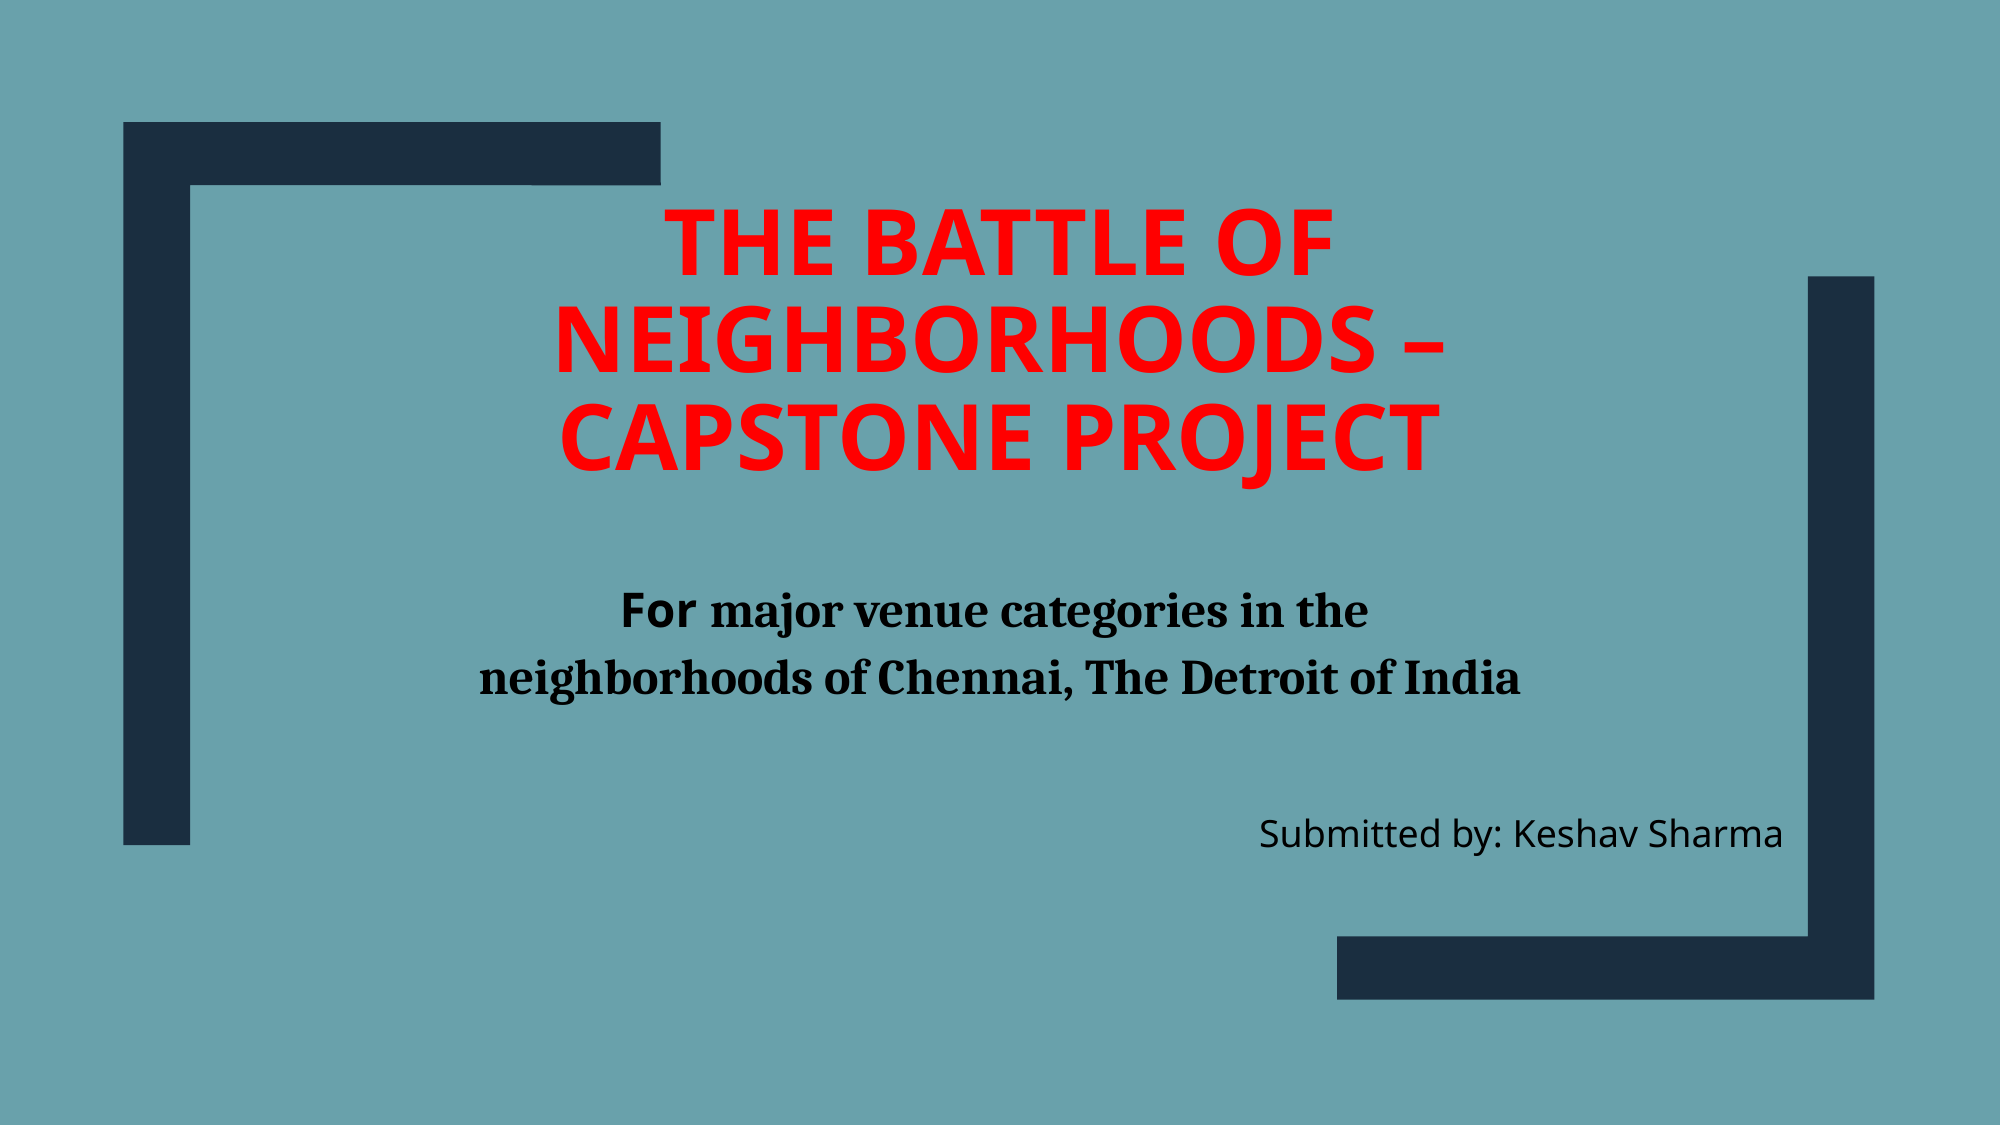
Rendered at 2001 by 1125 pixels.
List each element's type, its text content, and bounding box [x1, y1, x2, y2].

subtitle For major venue categories in the neighborhoods of Chennai, The Detroit of India [439, 562, 1561, 719]
title The Battle of Neighborhoods – CAPSTONE Project [314, 288, 1686, 498]
text_box Submitted by: Keshav Sharma [1244, 802, 1800, 863]
